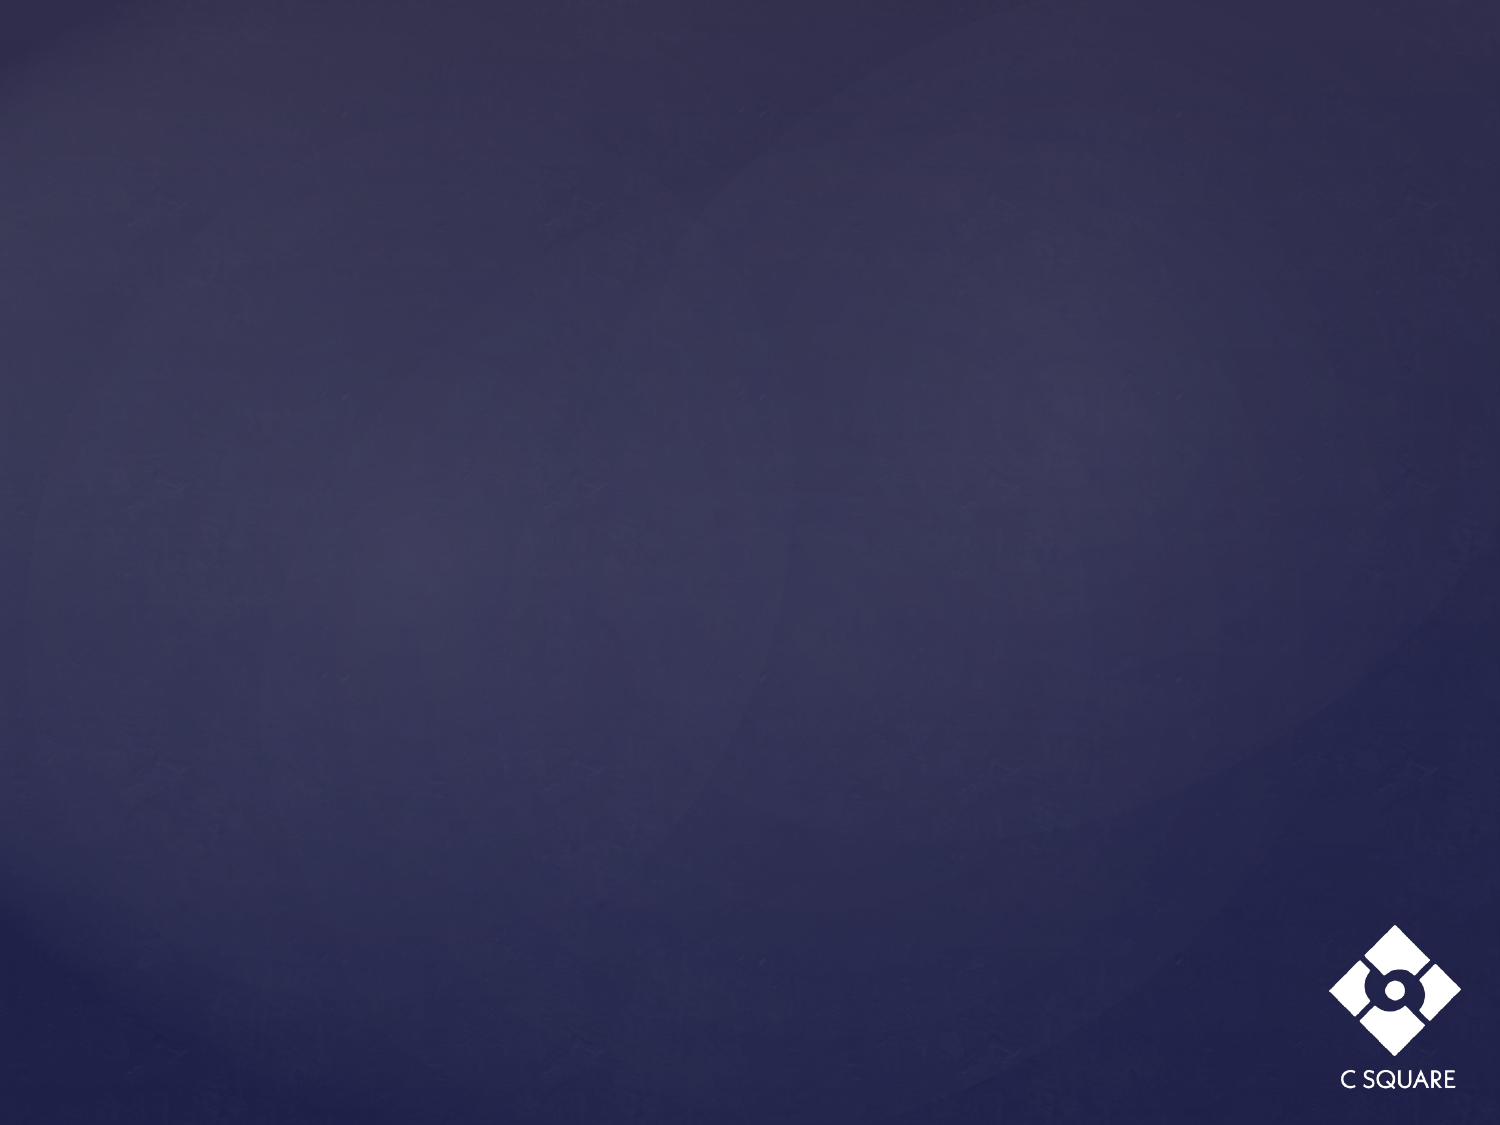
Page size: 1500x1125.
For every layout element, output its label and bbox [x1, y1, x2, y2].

picture [1275, 861, 1500, 1124]
